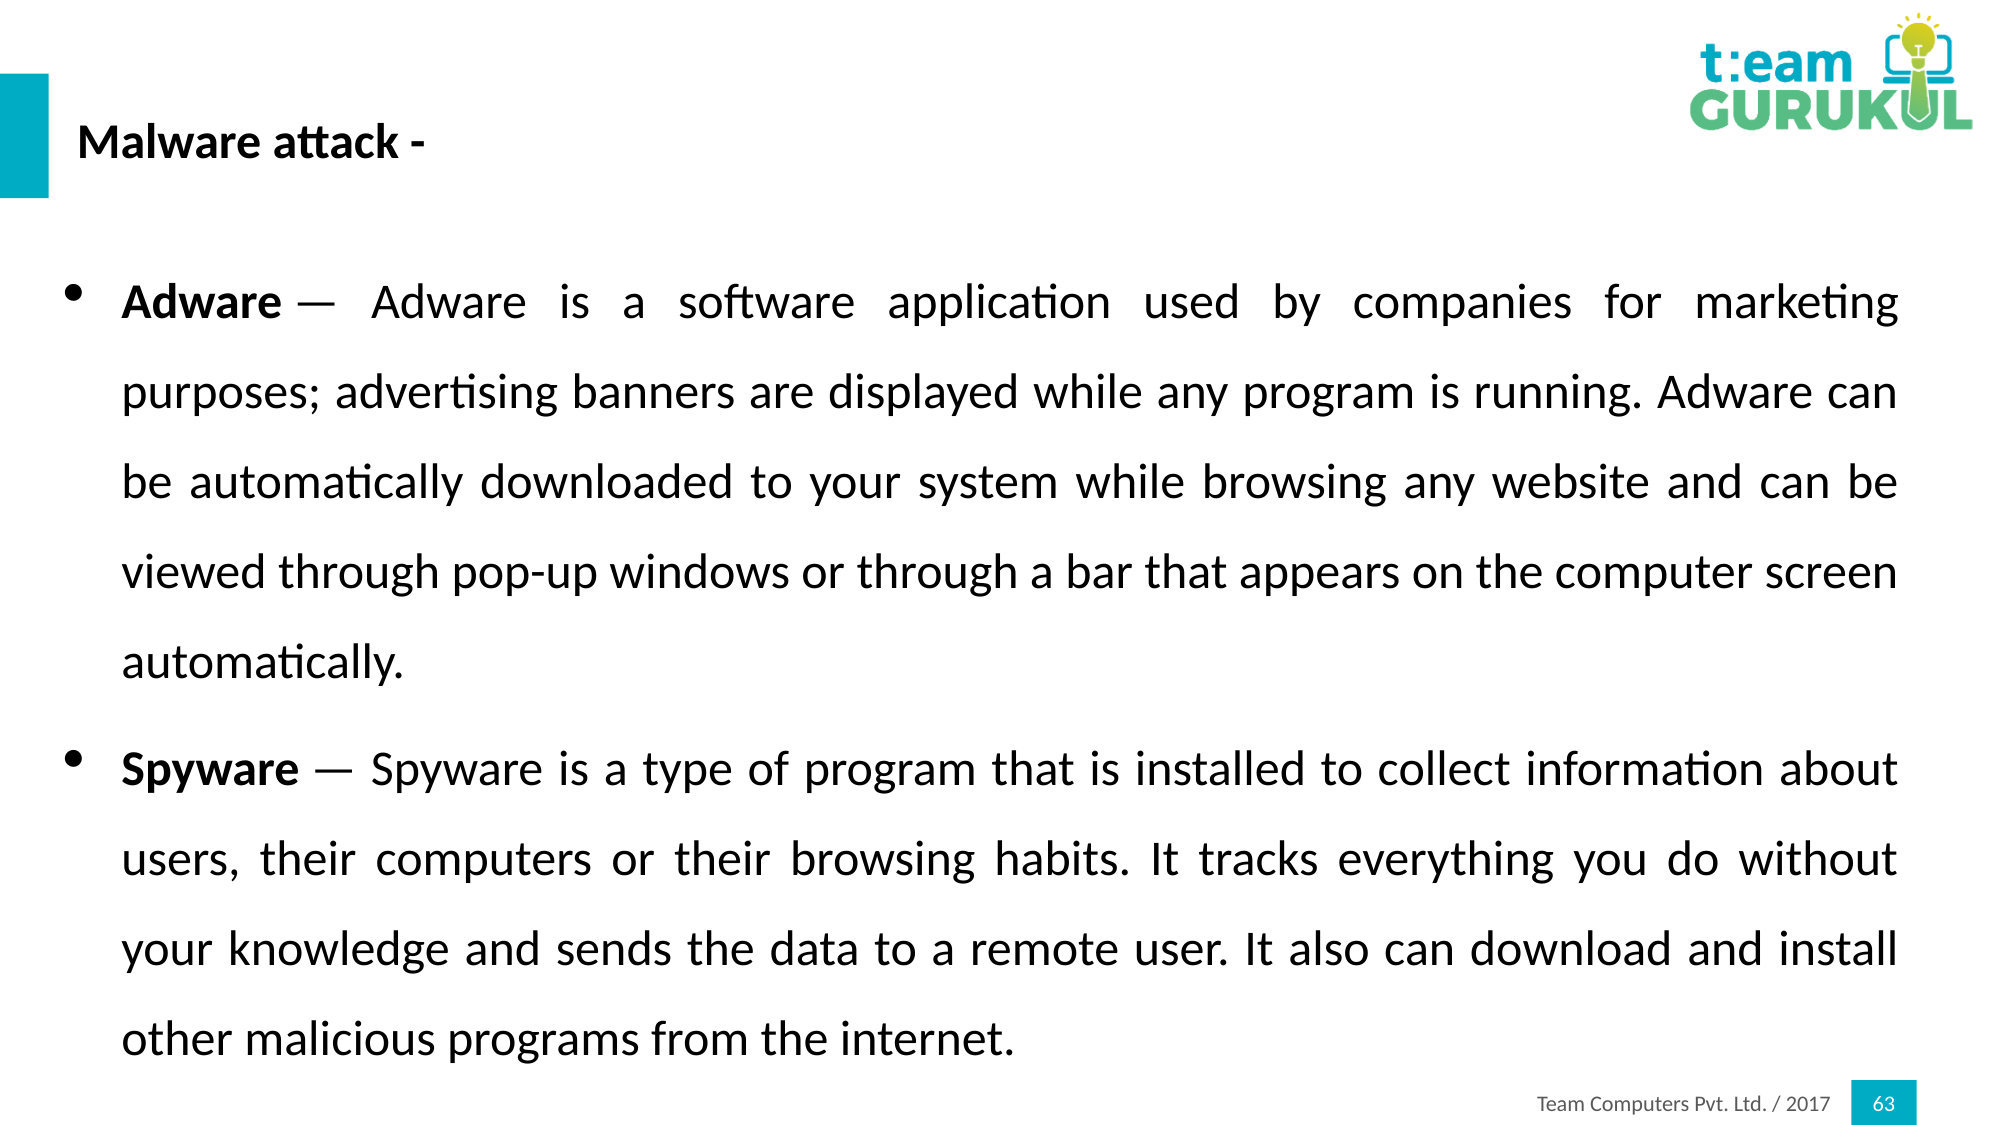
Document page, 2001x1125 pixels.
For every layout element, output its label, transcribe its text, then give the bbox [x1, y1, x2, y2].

picture [1661, 0, 2001, 157]
text_box Adware — Adware is a software application used by companies for marketing purposes; advertising banners are displayed while any program is running. Adware can be automatically downloaded to your system while browsing any website and can be viewed through pop-up windows or through a bar that appears on the computer screen automatically. Spyware — Spyware is a type of program that is installed to collect information about users, their computers or their browsing habits. It tracks everything you do without your knowledge and sends the data to a remote user. It also can download and install other malicious programs from the internet. [50, 230, 1915, 1073]
title Malware attack - [50, 46, 1915, 230]
